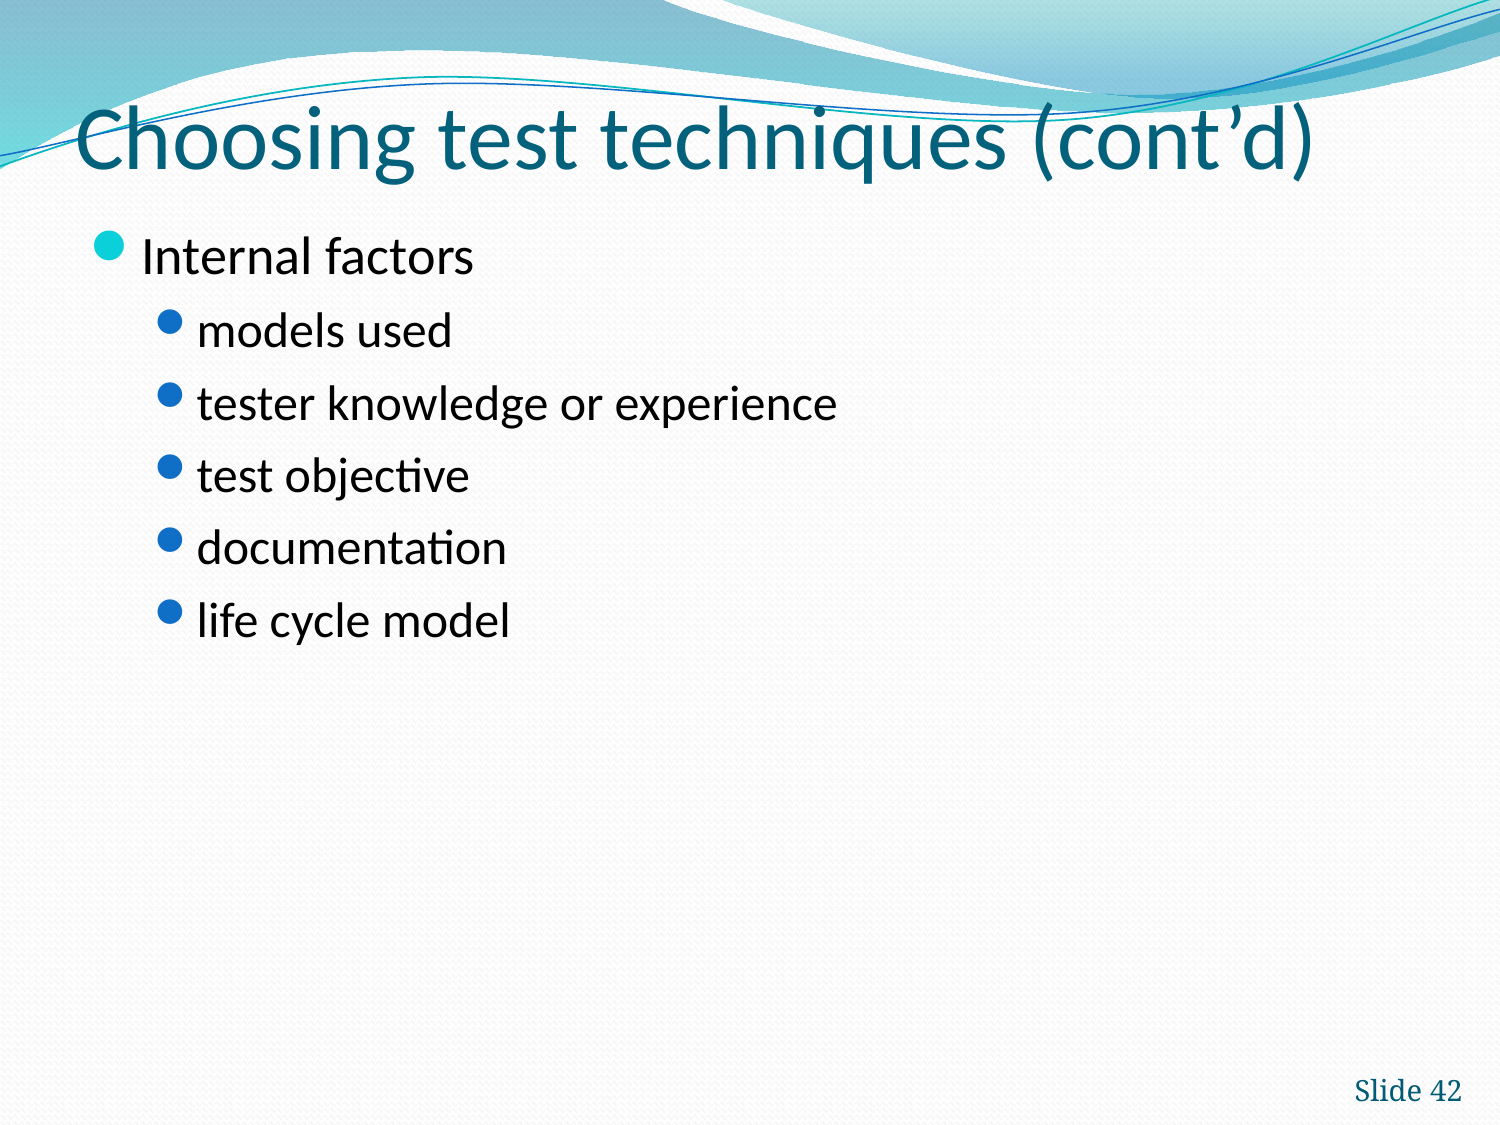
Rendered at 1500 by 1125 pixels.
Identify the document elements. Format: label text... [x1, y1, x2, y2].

slide_number Slide [1337, 1052, 1463, 1113]
title Choosing test techniques (cont’d) [75, 62, 1450, 188]
list Internal factors models used tester knowledge or experience test objective documentation life cycle model [75, 212, 1450, 1075]
